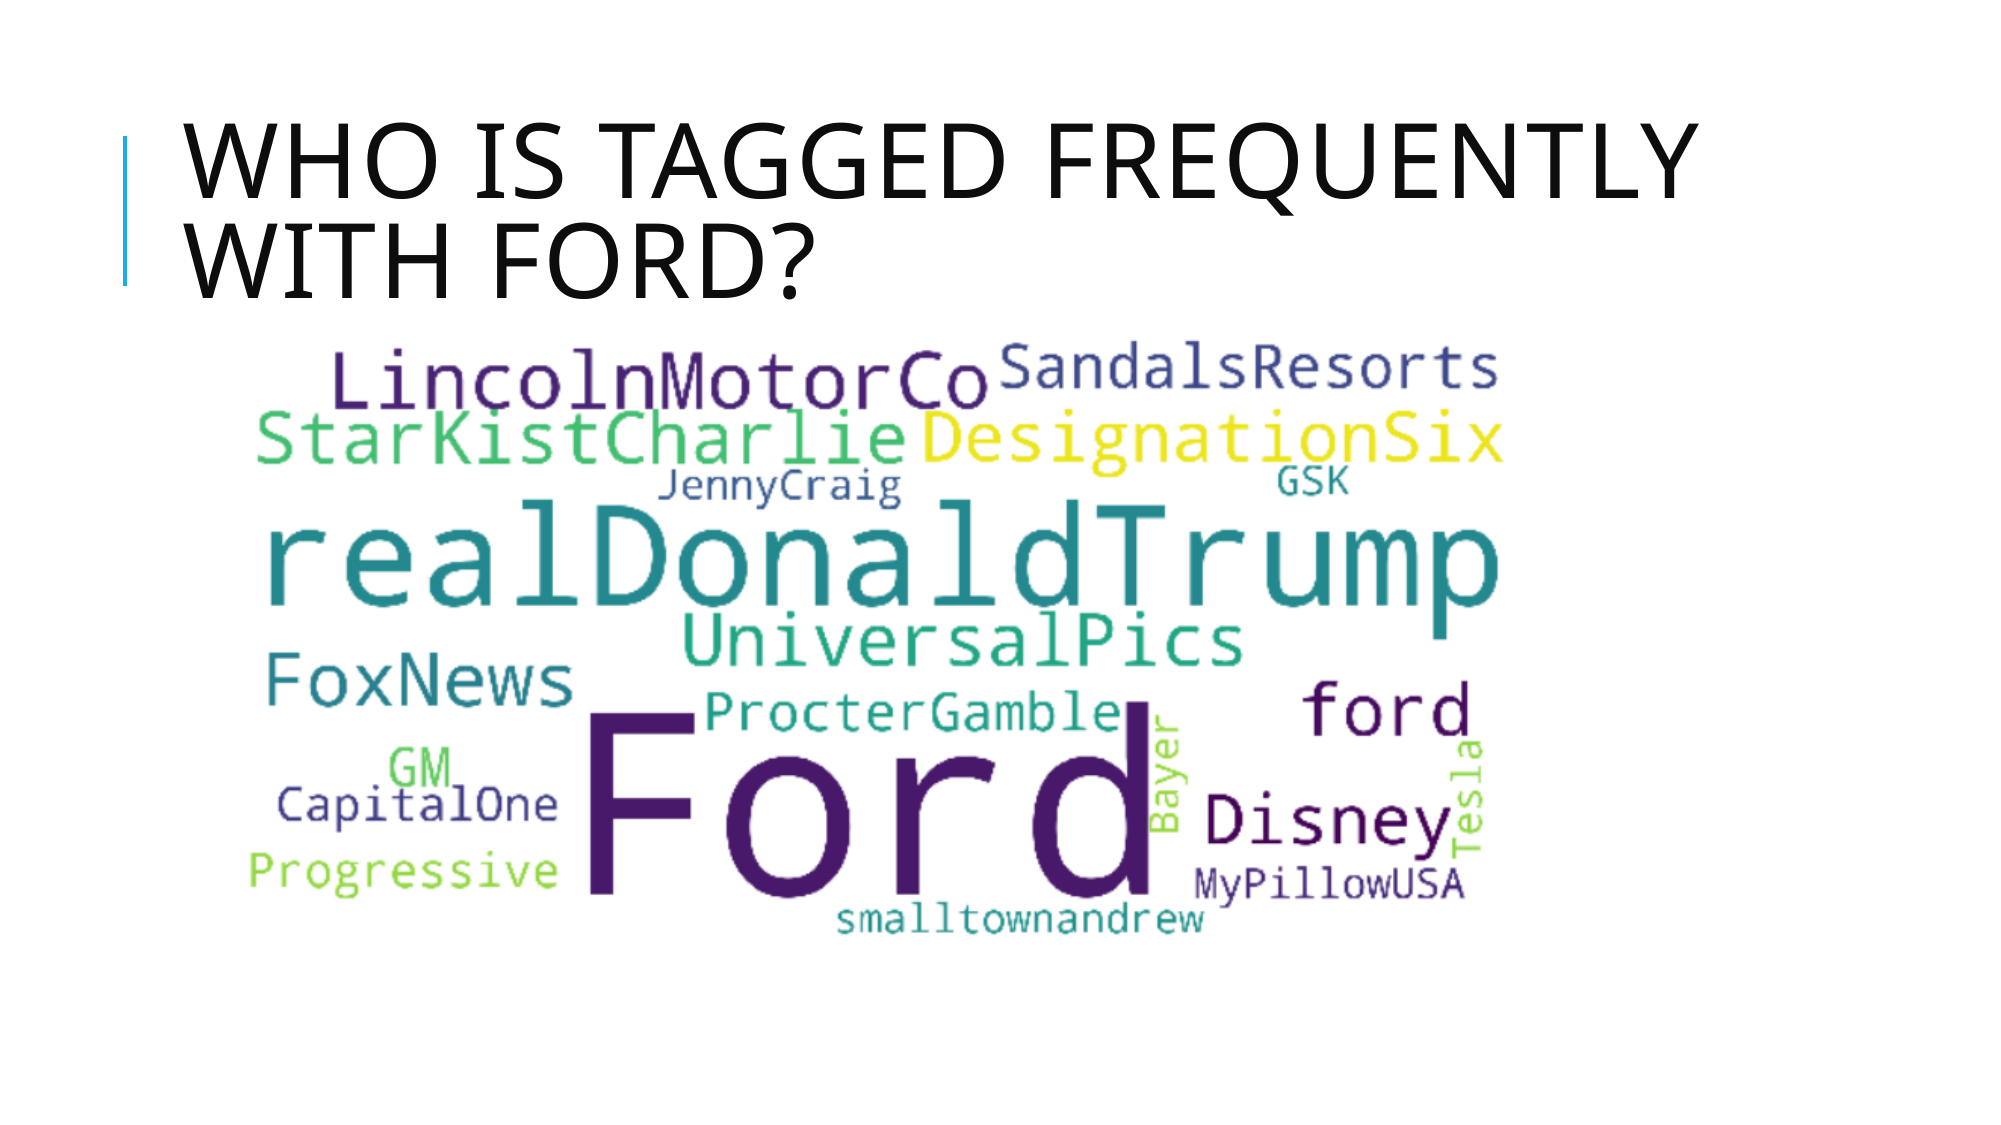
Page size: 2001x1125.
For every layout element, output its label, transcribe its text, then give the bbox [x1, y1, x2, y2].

title Who is tagged frequently with Ford? [168, 96, 1763, 342]
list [237, 301, 1525, 963]
